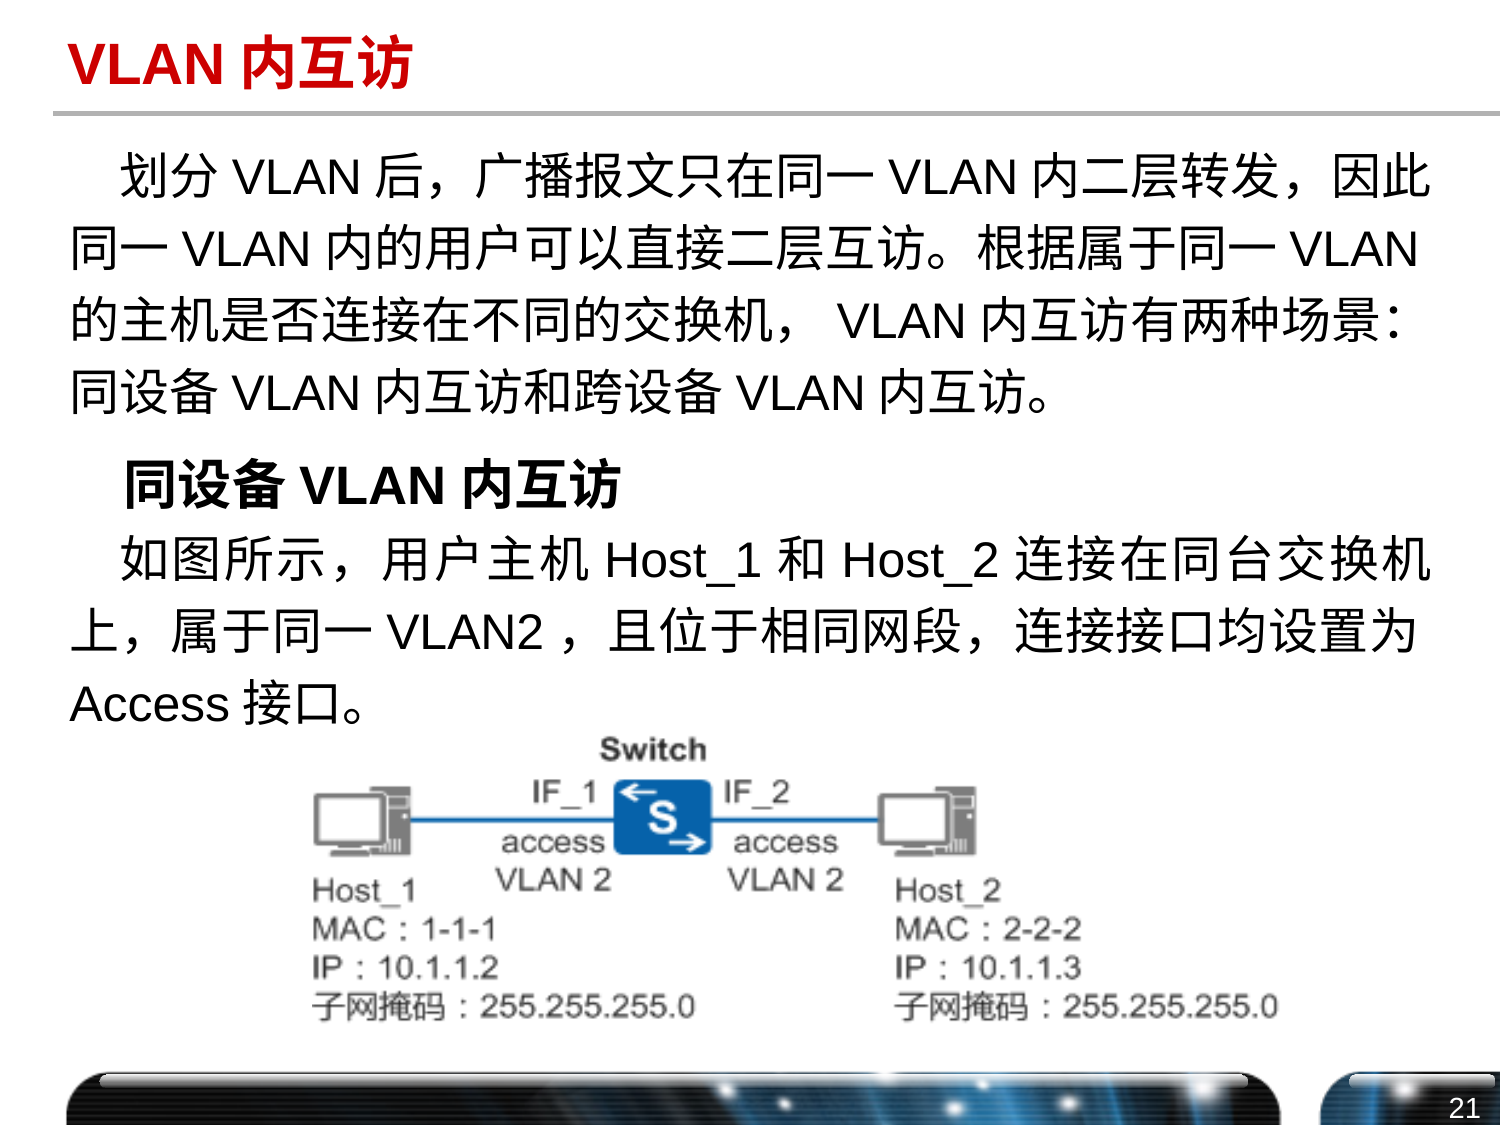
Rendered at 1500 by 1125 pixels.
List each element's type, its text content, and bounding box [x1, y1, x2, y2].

title VLAN内互访 [52, 11, 1241, 112]
text_box 划分VLAN后，广播报文只在同一VLAN内二层转发，因此同一VLAN内的用户可以直接二层互访。根据属于同一VLAN的主机是否连接在不同的交换机，VLAN内互访有两种场景：同设备VLAN内互访和跨设备VLAN内互访。 [54, 125, 1447, 429]
picture [311, 728, 1282, 1028]
picture [50, 1051, 1500, 1125]
text_box 同设备VLAN内互访 如图所示，用户主机Host_1和Host_2连接在同台交换机上，属于同一VLAN2，且位于相同网段，连接接口均设置为Access接口。 [54, 430, 1447, 739]
